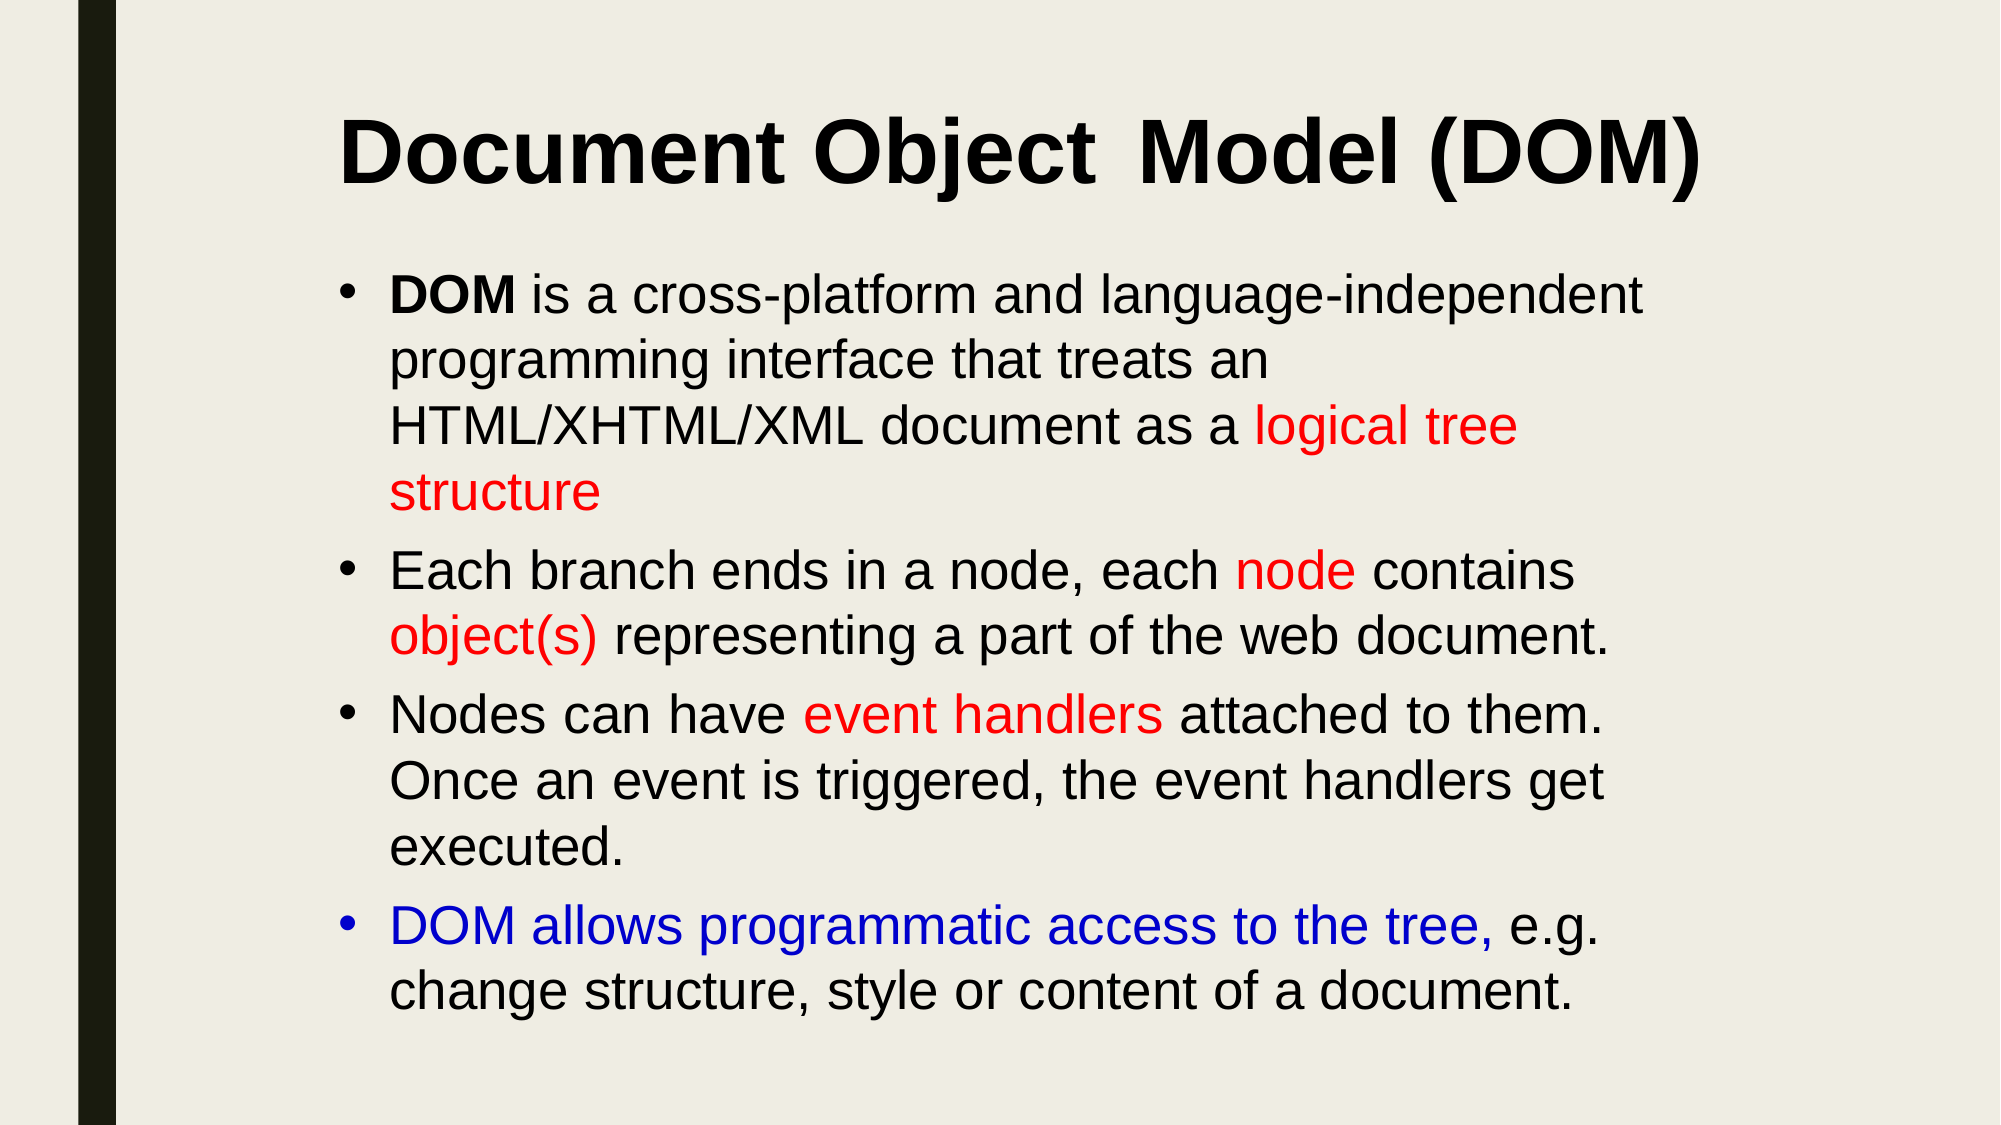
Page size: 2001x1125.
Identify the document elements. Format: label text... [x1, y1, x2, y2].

title Document Object Model (DOM) [336, 91, 1876, 280]
text_box DOM is a cross-platform and language-independent programming interface that treats an HTML/XHTML/XML document as a logical tree structure Each branch ends in a node, each node contains object(s) representing a part of the web document. Nodes can have event handlers attached to them. Once an event is triggered, the event handlers get executed. DOM allows programmatic access to the tree, e.g. change structure, style or content of a document. [336, 258, 1649, 1021]
